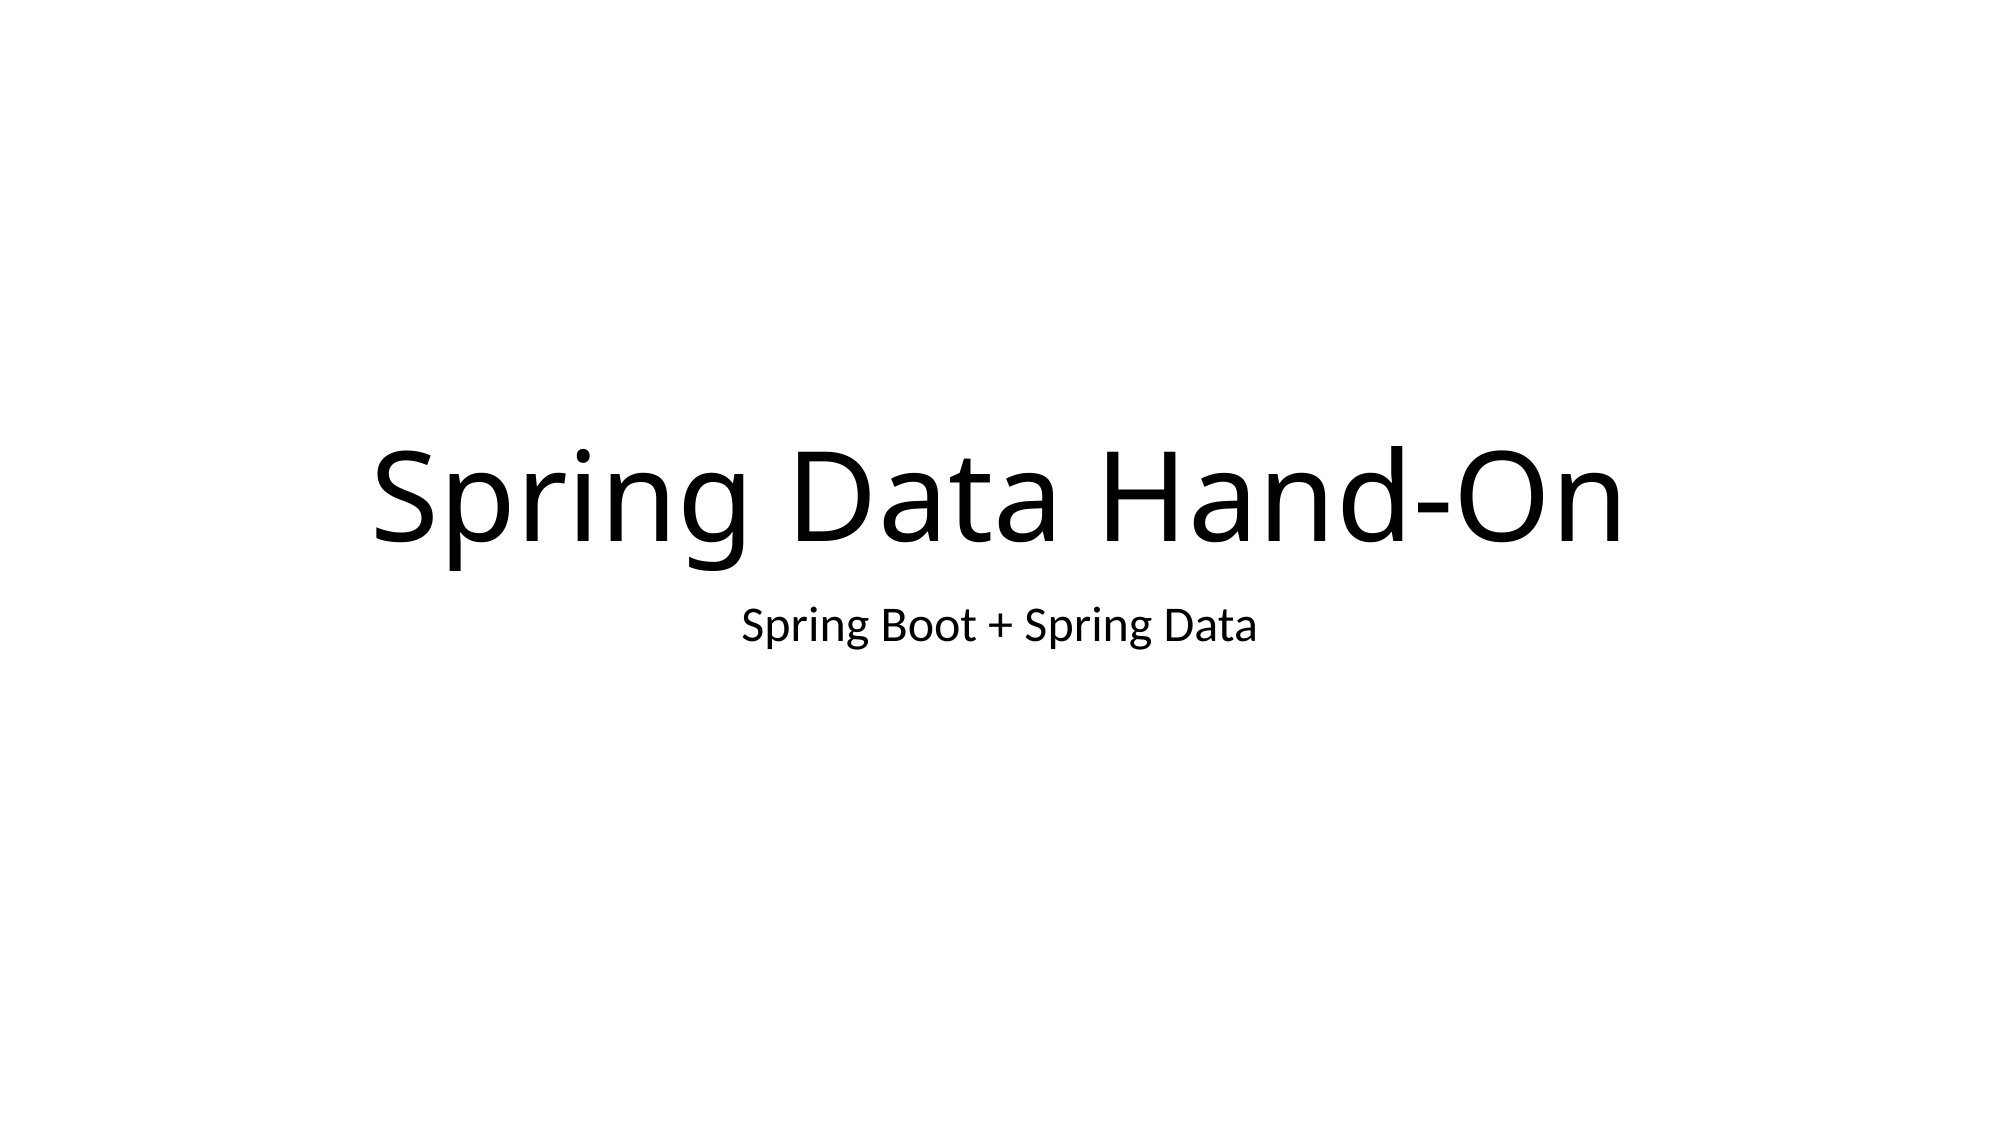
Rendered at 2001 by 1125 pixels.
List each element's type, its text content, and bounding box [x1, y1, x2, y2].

title Spring Data Hand-On [249, 184, 1750, 576]
subtitle Spring Boot + Spring Data [249, 590, 1750, 863]
